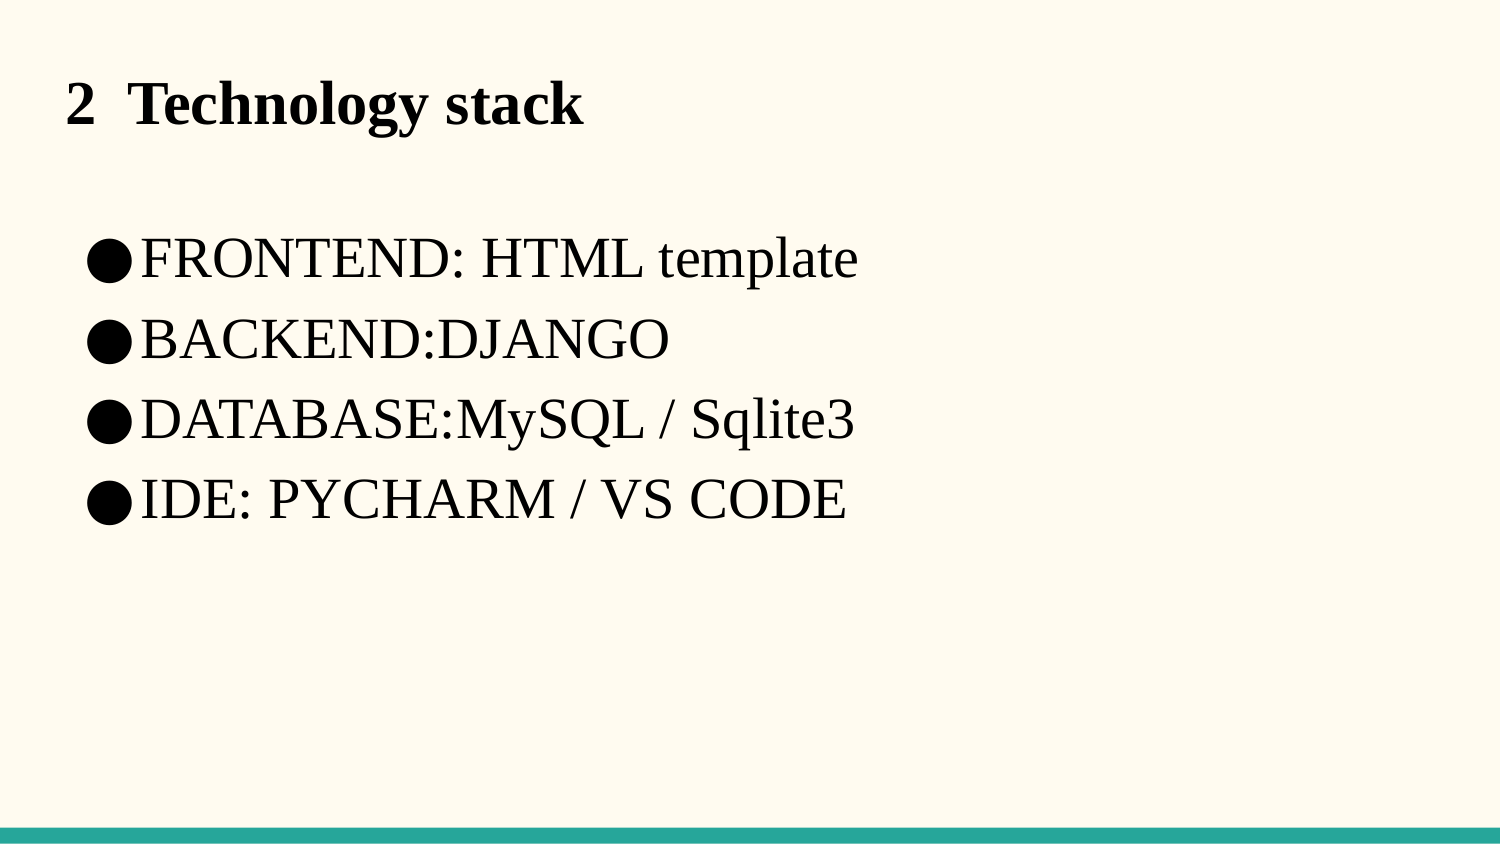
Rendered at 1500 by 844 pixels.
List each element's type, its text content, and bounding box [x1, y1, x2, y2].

text_box FRONTEND: HTML template BACKEND:DJANGO DATABASE:MySQL / Sqlite3 IDE: PYCHARM / VS CODE [51, 193, 1449, 752]
text_box 2 Technology stack [51, 46, 1449, 148]
